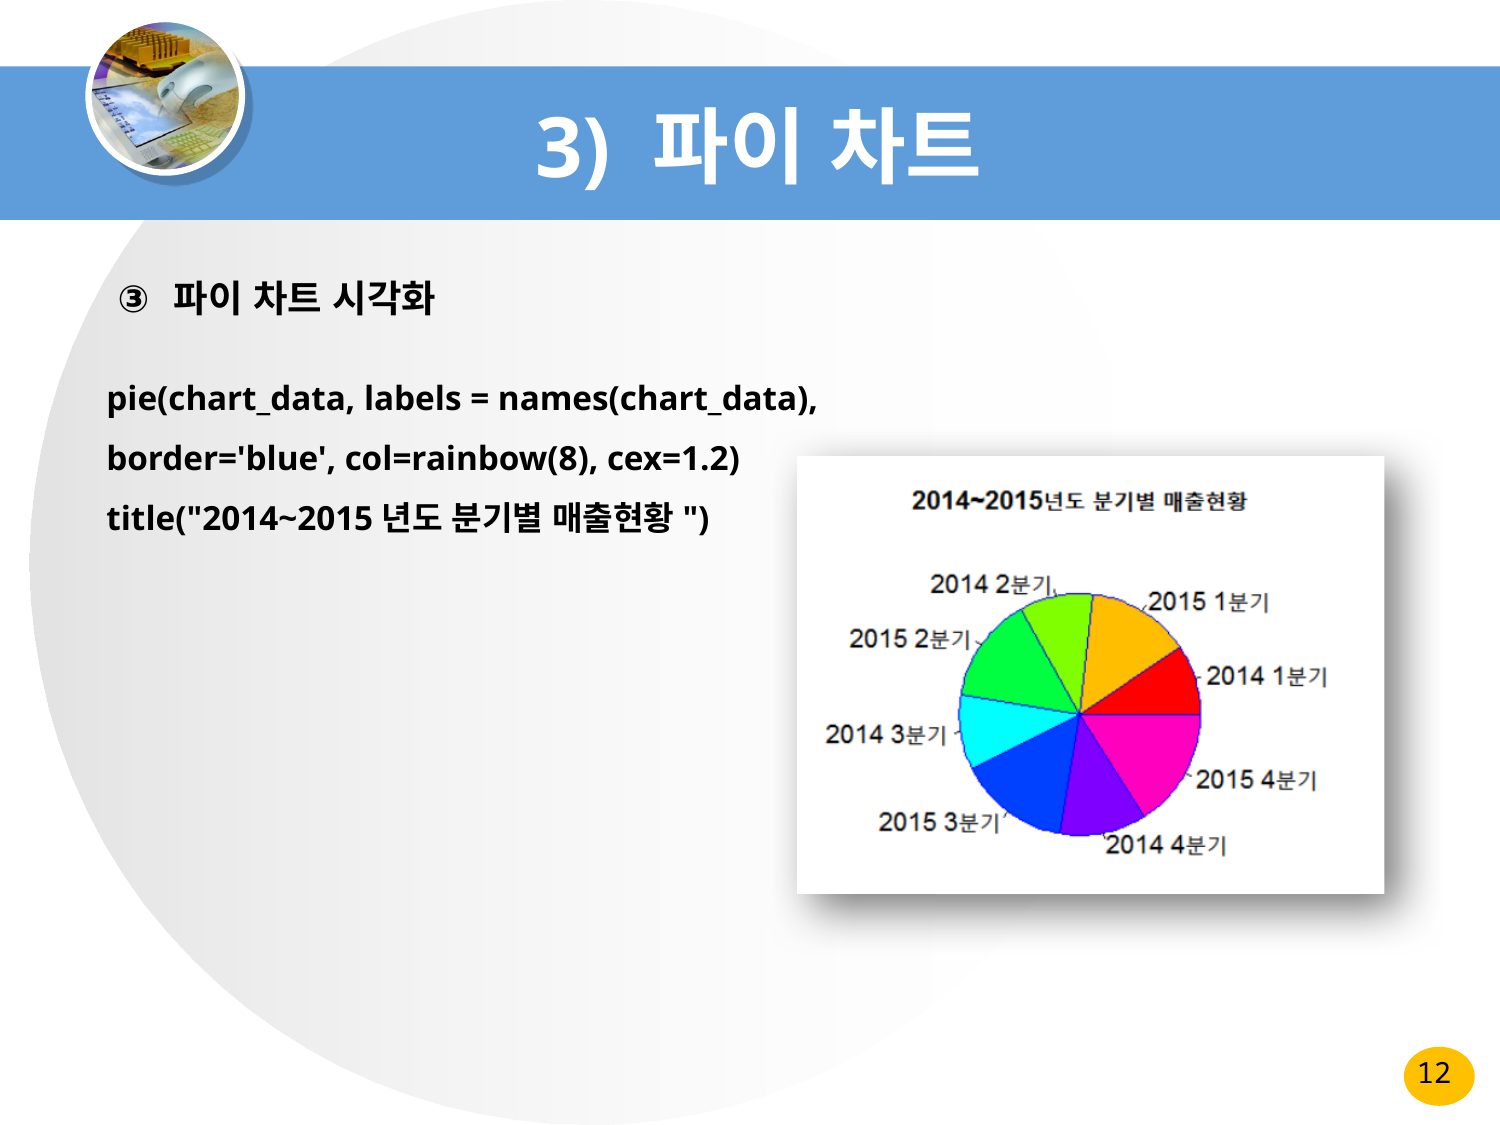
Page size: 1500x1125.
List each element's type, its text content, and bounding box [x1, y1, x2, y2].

slide_number 12 [1368, 1046, 1500, 1090]
picture [93, 75, 238, 87]
title 3) 파이 차트 [17, 87, 1500, 200]
text_box 파이 차트 시각화 [102, 267, 452, 327]
picture [796, 455, 1385, 894]
text_box [0, 0, 1500, 75]
text_box pie(chart_data, labels = names(chart_data), border='blue', col=rainbow(8), cex=1.2) title("2014~2015년도 분기별 매출현황") [91, 349, 848, 545]
